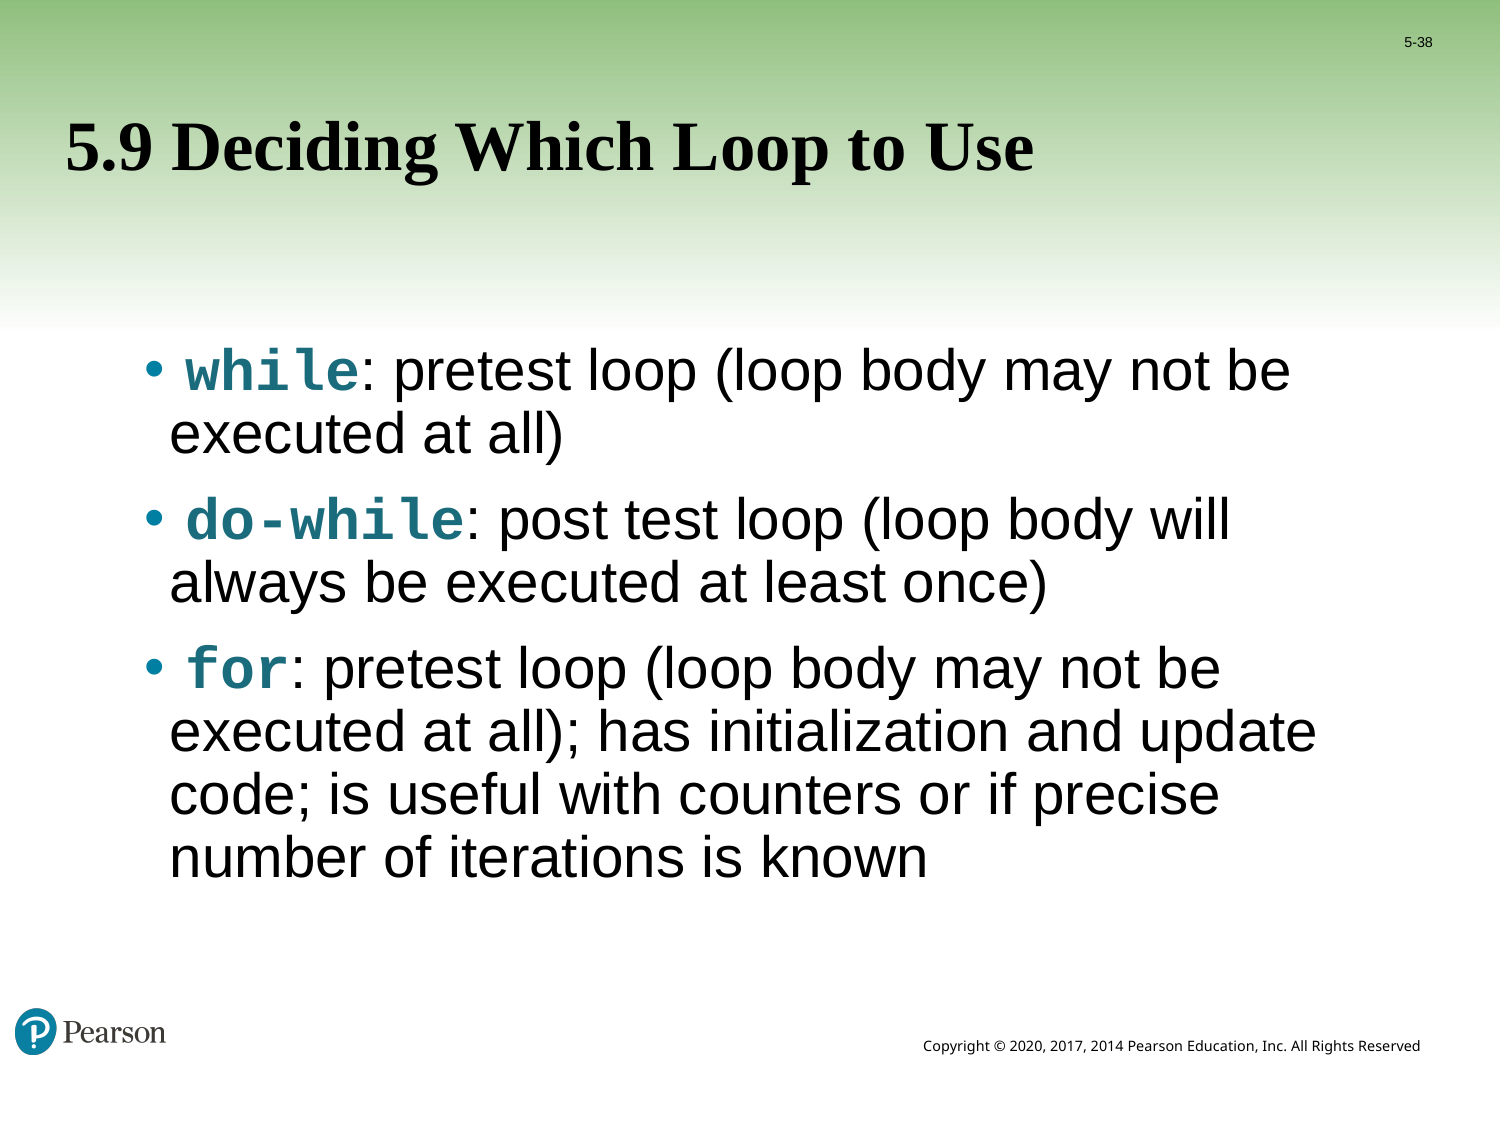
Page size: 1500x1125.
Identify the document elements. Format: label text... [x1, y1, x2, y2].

picture [15, 1041, 26, 1055]
list while: pretest loop (loop body may not be executed at all) do-while: post test loop (loop body will always be executed at least once) for: pretest loop (loop body may not be executed at all); has initialization and update code; is useful with counters or if precise number of iterations is known [112, 324, 1425, 1000]
picture [15, 1008, 30, 1024]
picture [23, 1017, 49, 1042]
slide_number 5-38 [1389, 18, 1480, 49]
title 5.9 Deciding Which Loop to Use [50, 50, 1450, 200]
picture [41, 1008, 166, 1055]
